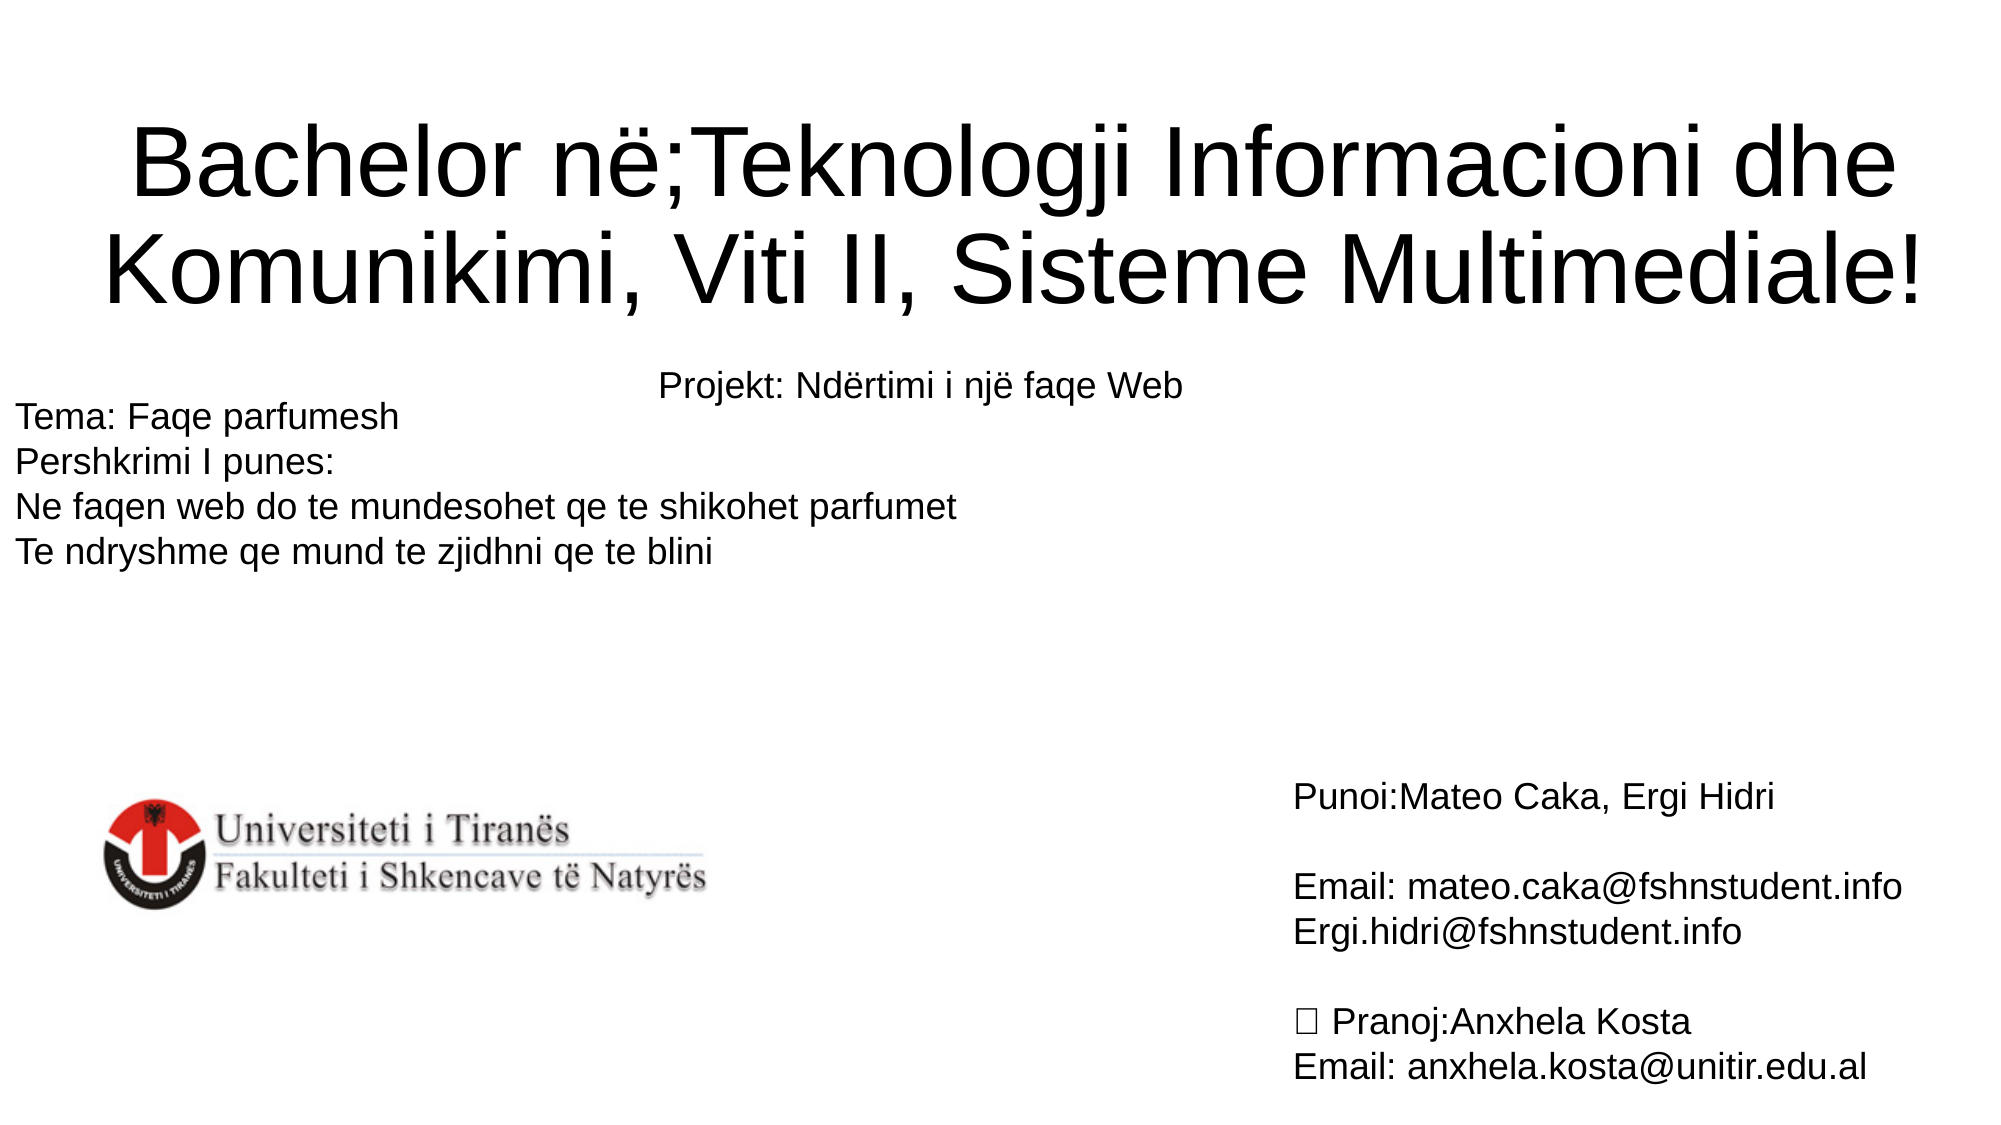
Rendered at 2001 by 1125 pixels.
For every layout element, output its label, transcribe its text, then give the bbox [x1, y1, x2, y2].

text_box Punoi:Mateo Caka, Ergi Hidri Email: mateo.caka@fshnstudent.info Ergi.hidri@fshnstudent.info  Pranoj:Anxhela Kosta Email: anxhela.kosta@unitir.edu.al [1278, 764, 2000, 1095]
title Bachelor në;Teknologji Informacioni dhe Komunikimi, Viti II, Sisteme Multimediale! [0, 0, 2000, 334]
text_box Tema: Faqe parfumesh Pershkrimi I punes: Ne faqen web do te mundesohet qe te shikohet parfumet Te ndryshme qe mund te zjidhni qe te blini [0, 384, 1015, 580]
text_box Projekt: Ndërtimi i një faqe Web [643, 354, 1659, 414]
picture [96, 617, 722, 1087]
